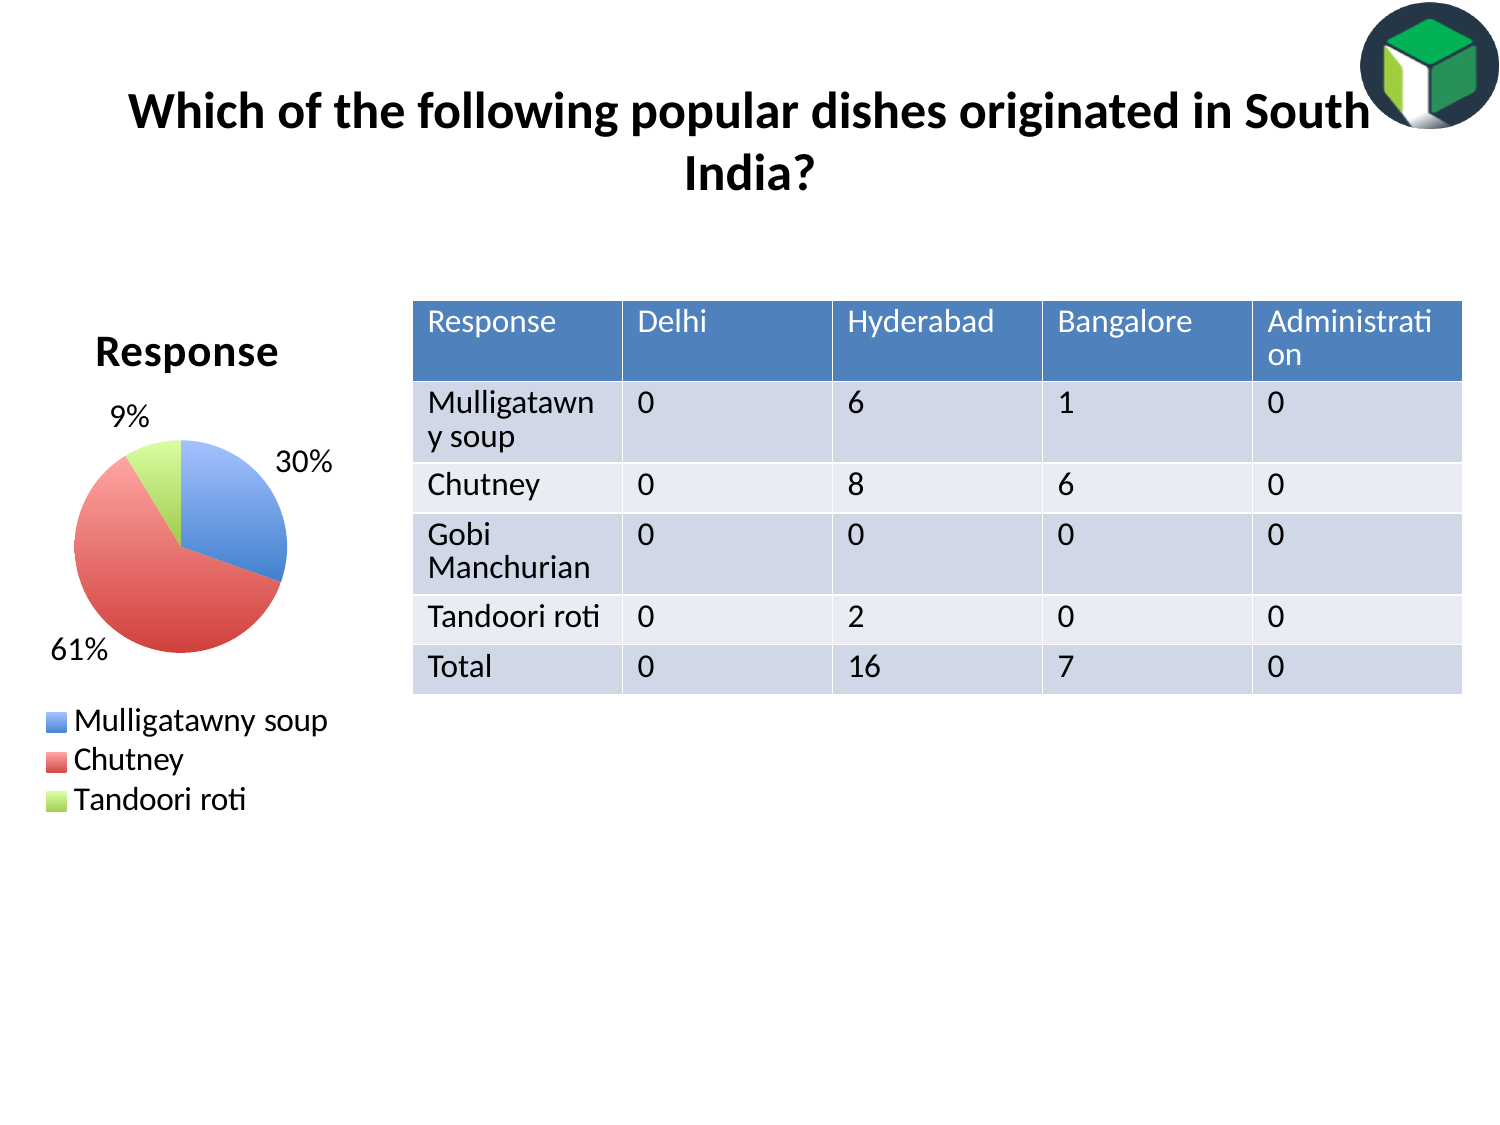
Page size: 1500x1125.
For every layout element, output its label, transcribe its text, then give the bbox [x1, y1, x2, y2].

table_cell 0 [623, 382, 832, 462]
table_cell 1 [1043, 382, 1252, 462]
table_cell 7 [1043, 645, 1252, 694]
table_header Bangalore [1043, 301, 1252, 381]
table_cell 0 [1253, 645, 1462, 694]
table_cell 0 [1043, 514, 1252, 594]
table_cell 0 [623, 514, 832, 594]
table_cell Gobi Manchurian [416, 514, 622, 594]
table_header Hyderabad [833, 301, 1042, 381]
table_cell Mulligatawny soup [416, 382, 622, 462]
title Which of the following popular dishes originated in South India? [75, 45, 1425, 233]
table_cell 0 [833, 514, 1042, 594]
table_cell 16 [833, 645, 1042, 694]
table_cell 0 [1253, 596, 1462, 644]
table_cell 0 [1253, 464, 1462, 512]
table_cell 0 [623, 645, 832, 694]
table_cell 0 [1253, 382, 1462, 462]
table_header Delhi [623, 301, 832, 381]
table_cell 0 [1043, 596, 1252, 644]
table_cell 0 [623, 596, 832, 644]
table_cell Total [416, 645, 622, 694]
chart [0, 299, 413, 826]
table_cell Tandoori roti [416, 596, 622, 644]
table_cell 2 [833, 596, 1042, 644]
table_cell 6 [1043, 464, 1252, 512]
table_cell 6 [833, 382, 1042, 462]
table_cell 8 [833, 464, 1042, 512]
table_header Administration [1253, 301, 1462, 381]
table_cell Chutney [416, 464, 622, 512]
picture [1360, 2, 1499, 130]
table_cell 0 [1253, 514, 1462, 594]
table_header Response [414, 301, 622, 381]
table_cell 0 [623, 464, 832, 512]
